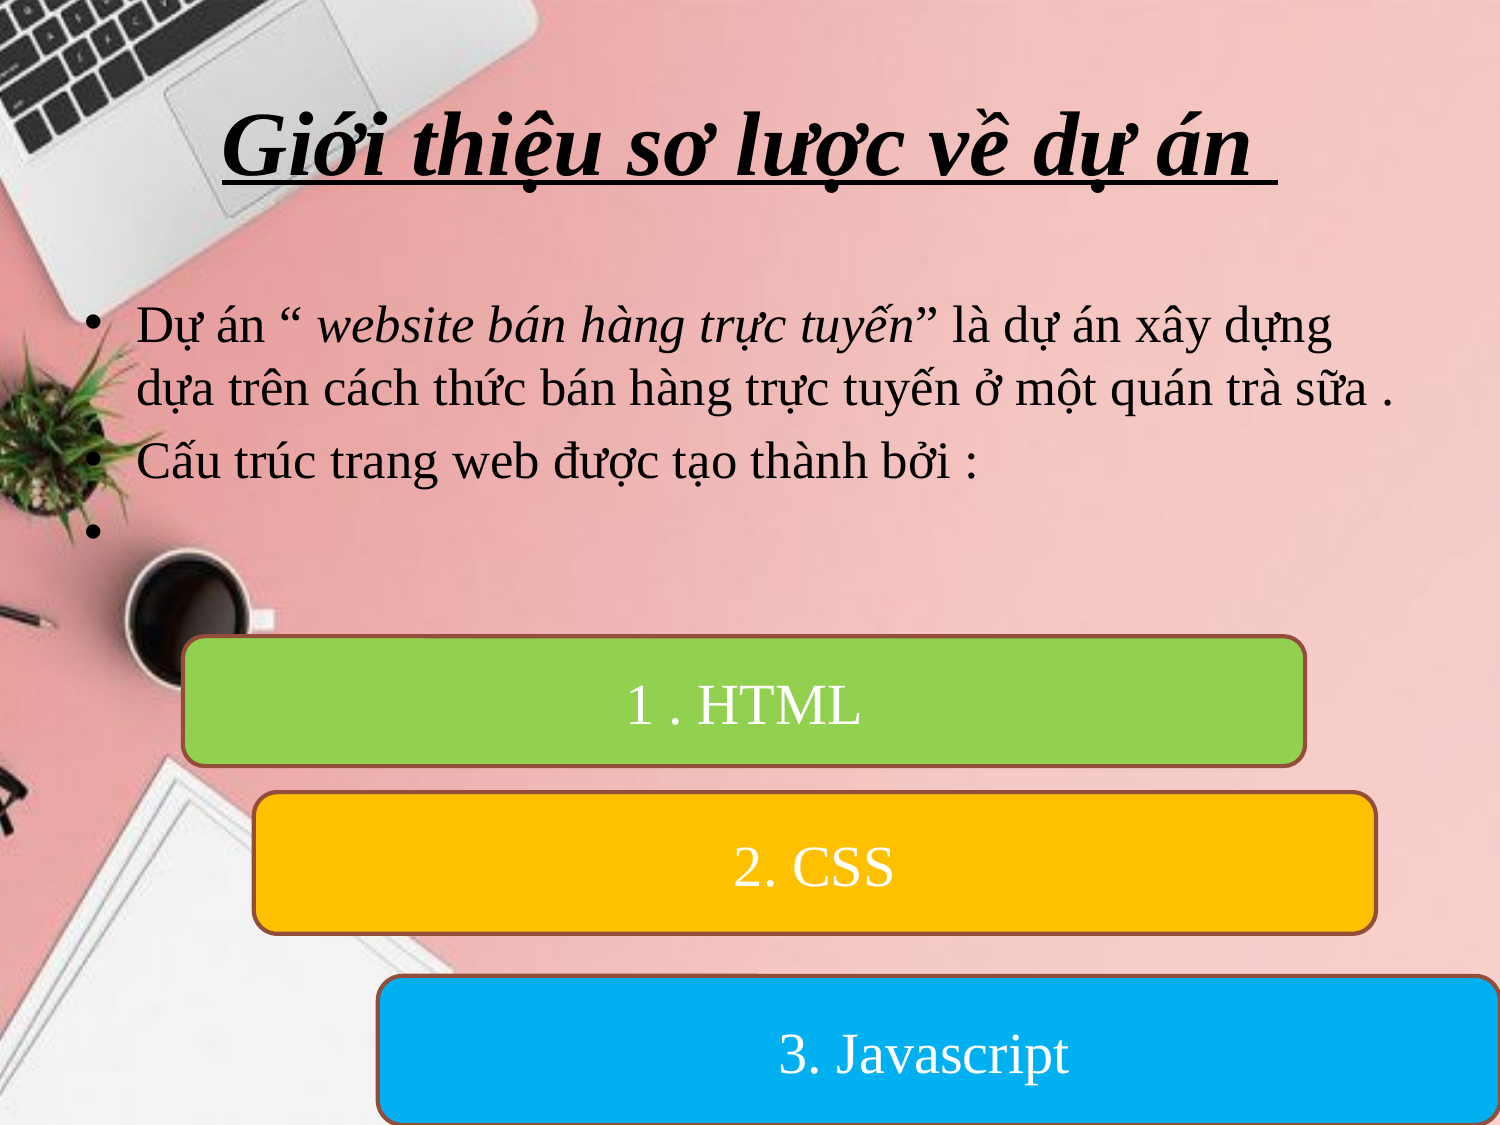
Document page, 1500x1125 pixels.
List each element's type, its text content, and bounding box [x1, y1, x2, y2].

picture [0, 0, 1500, 1125]
text_box 3. Javascript [375, 973, 1500, 1125]
list Dự án “ website bán hàng trực tuyến” là dự án xây dựng dựa trên cách thức bán hàng trực tuyến ở một quán trà sữa . Cấu trúc trang web được tạo thành bởi : [69, 208, 1420, 598]
text_box 1 . HTML [180, 634, 1308, 769]
text_box 2. CSS [251, 790, 1379, 936]
picture [1488, 1113, 1500, 1125]
title Giới thiệu sơ lược về dự án [75, 45, 1425, 233]
